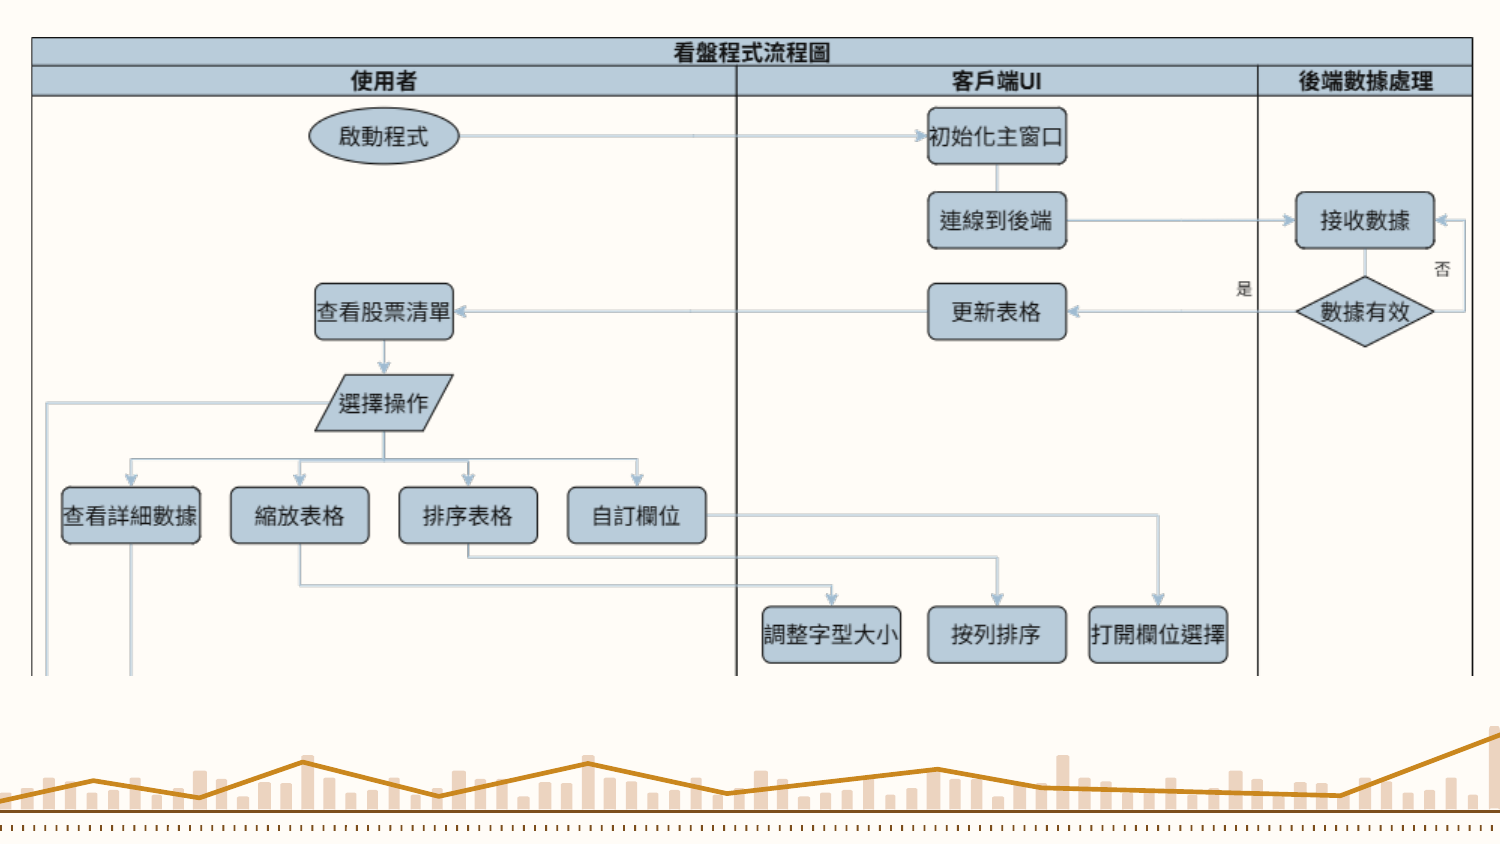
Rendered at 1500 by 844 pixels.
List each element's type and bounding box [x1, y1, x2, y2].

picture [30, 36, 1478, 676]
